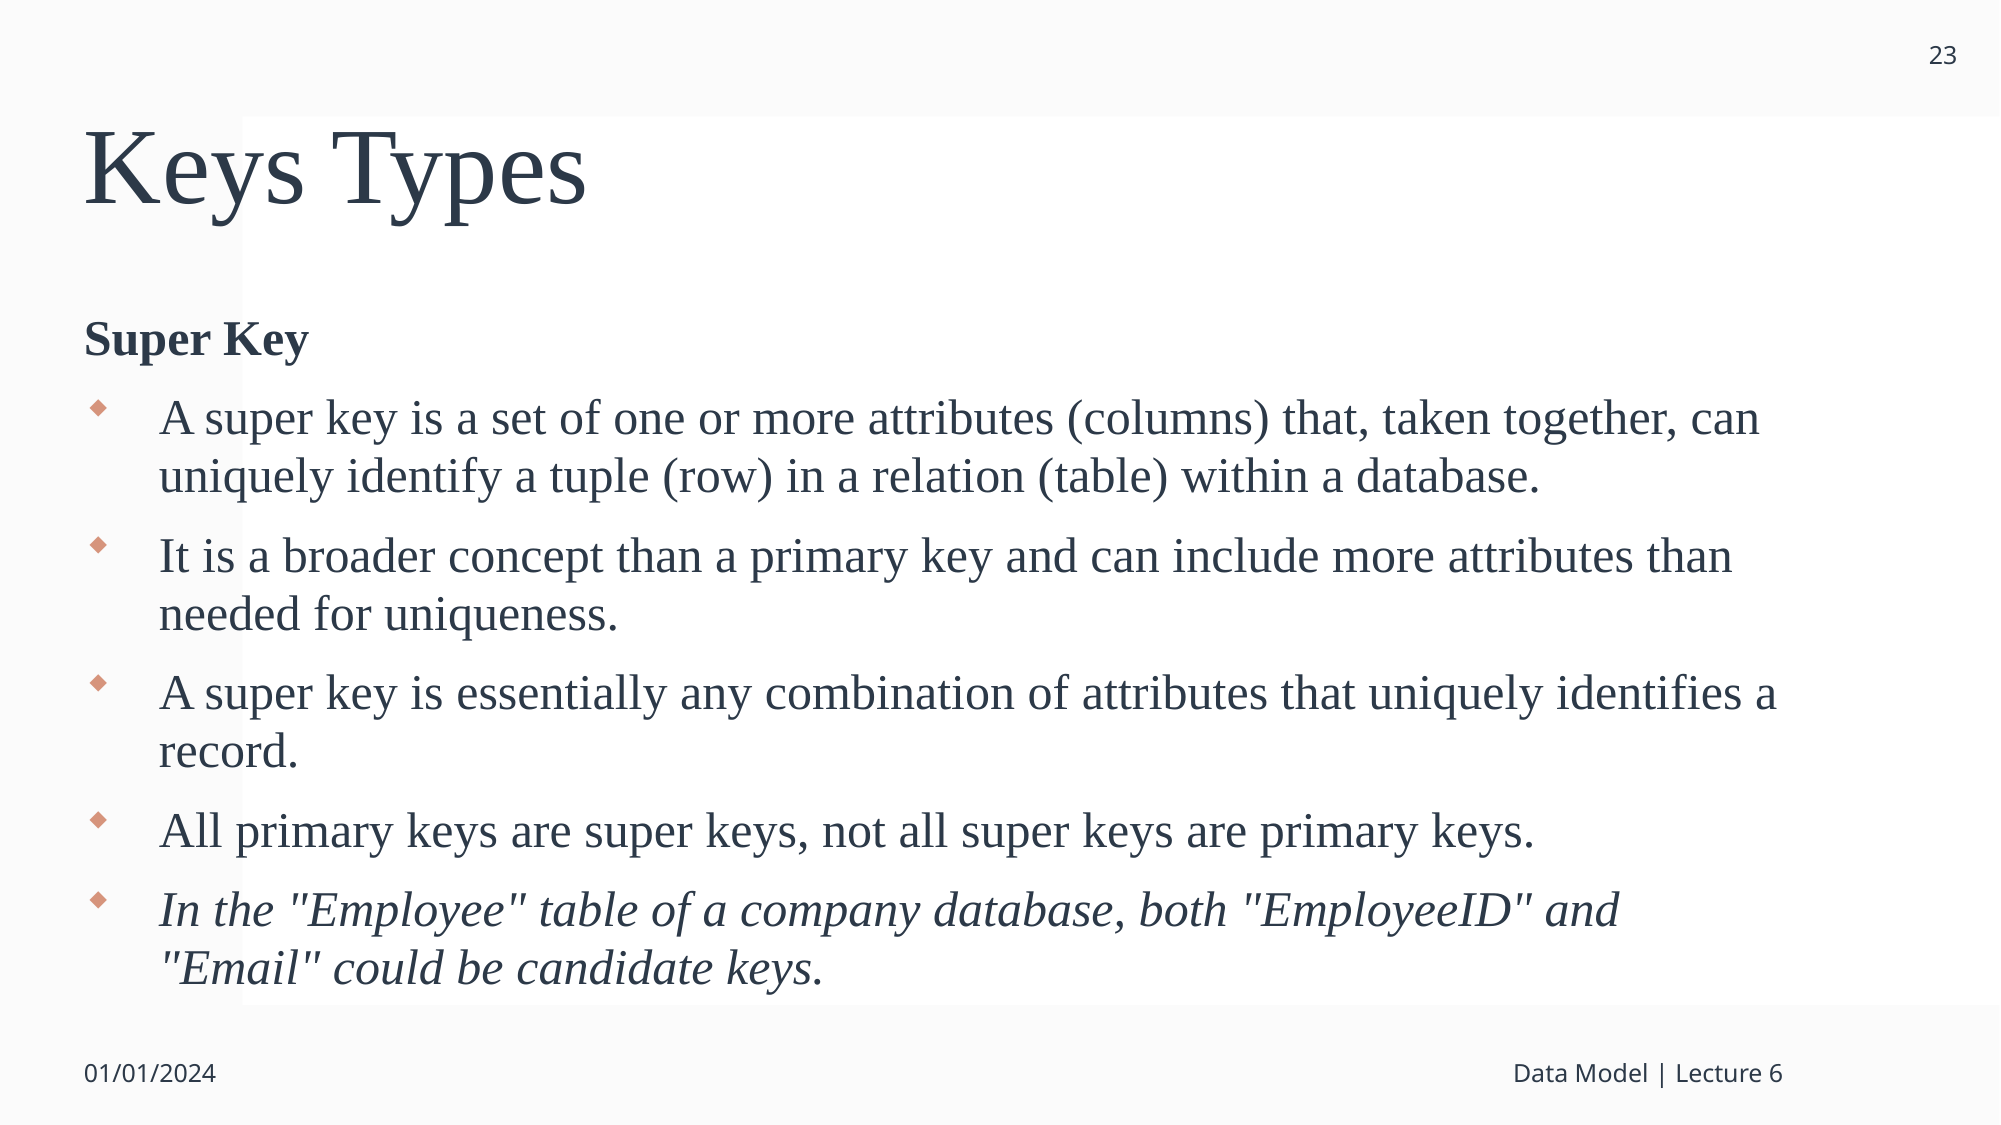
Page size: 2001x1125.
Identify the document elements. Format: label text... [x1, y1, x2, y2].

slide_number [68, 1020, 519, 1125]
footer Data Model | Lecture 6 [618, 1020, 1799, 1125]
list Super Key A super key is a set of one or more attributes (columns) that, taken together, can uniquely identify a tuple (row) in a relation (table) within a database. It is a broader concept than a primary key and can include more attributes than needed for uniqueness. A super key is essentially any combination of attributes that uniquely identifies a record. All primary keys are super keys, not all super keys are primary keys. In the "Employee" table of a company database, both "EmployeeID" and "Email" could be candidate keys. [68, 299, 1799, 990]
title Keys Types [68, 59, 1799, 278]
slide_number 23 [1886, 0, 2000, 113]
